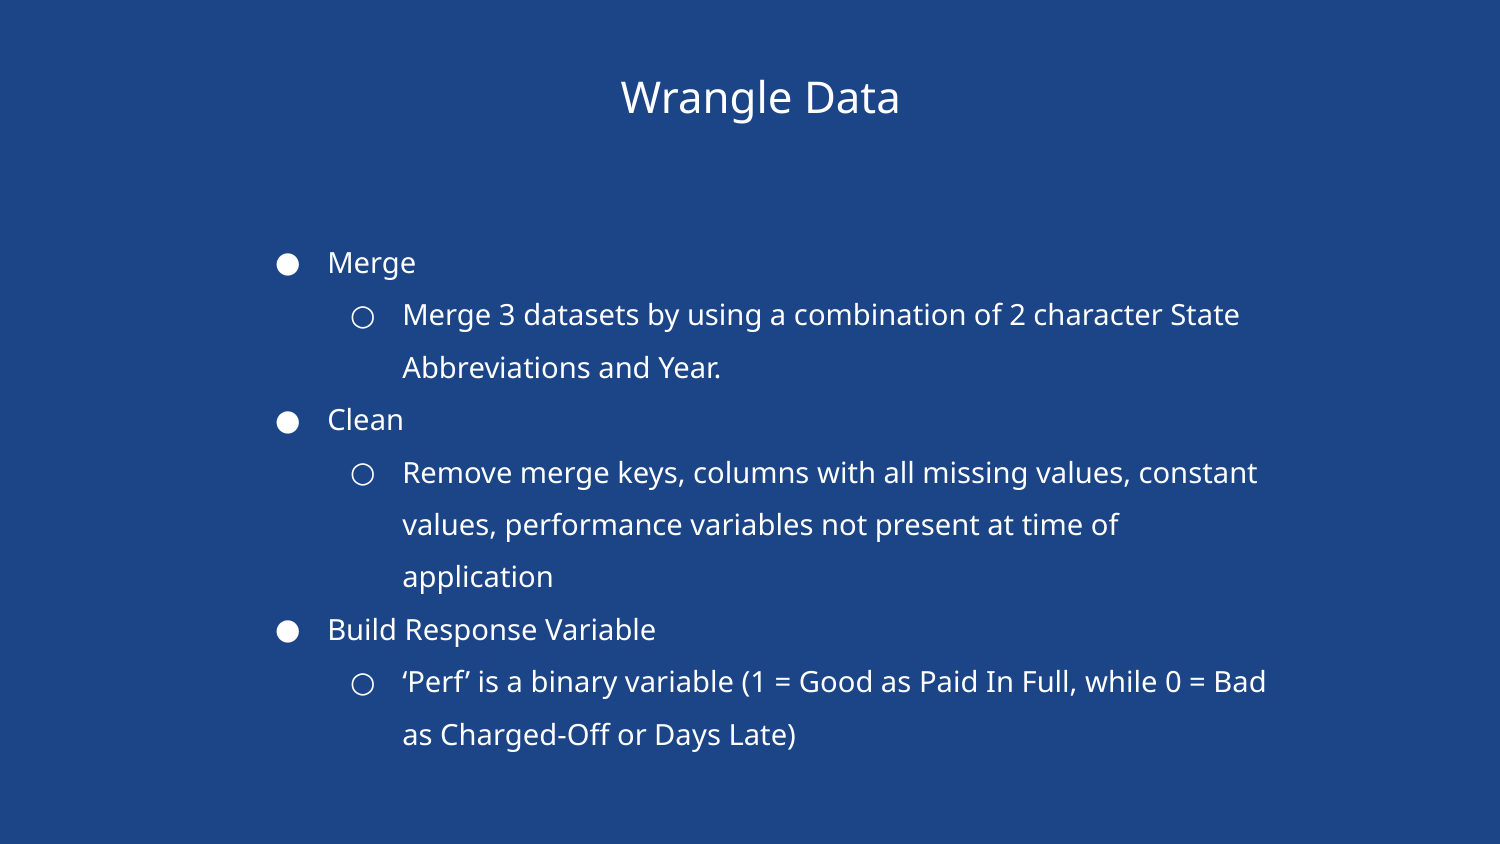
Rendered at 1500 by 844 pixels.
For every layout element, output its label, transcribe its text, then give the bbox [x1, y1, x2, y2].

text_box Wrangle Data [242, 35, 1279, 156]
text_box Merge Merge 3 datasets by using a combination of 2 character State Abbreviations and Year. Clean Remove merge keys, columns with all missing values, constant values, performance variables not present at time of application Build Response Variable ‘Perf’ is a binary variable (1 = Good as Paid In Full, while 0 = Bad as Charged-Off or Days Late) [237, 211, 1285, 601]
